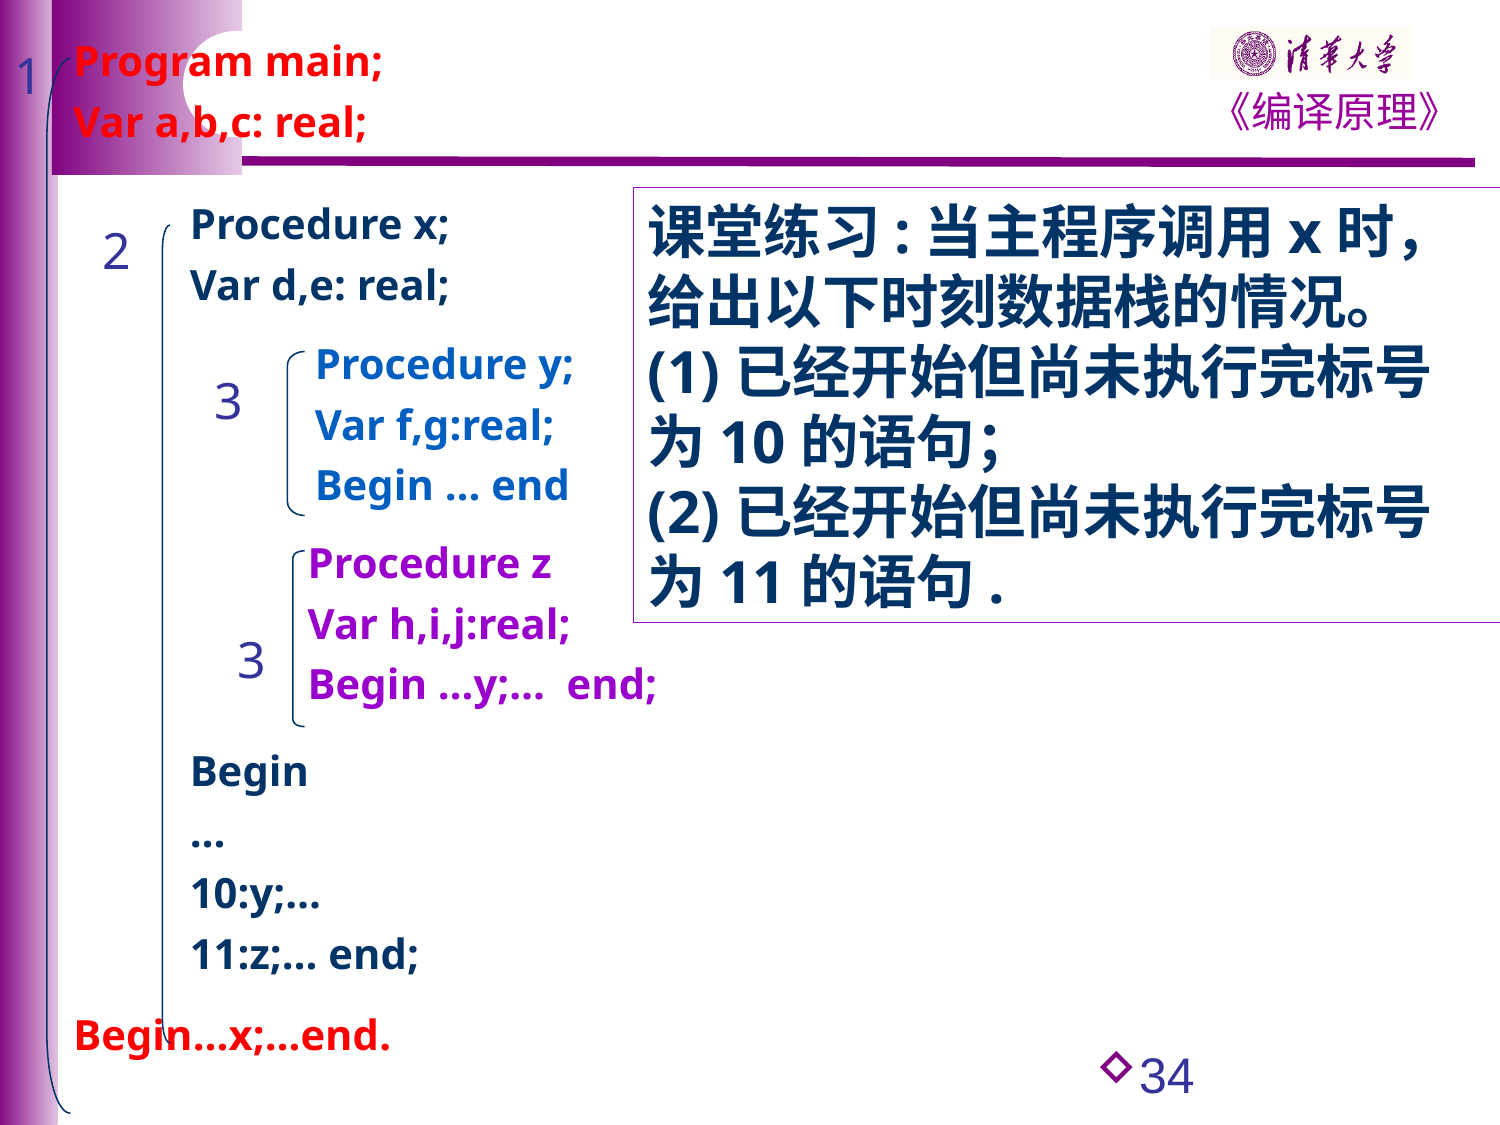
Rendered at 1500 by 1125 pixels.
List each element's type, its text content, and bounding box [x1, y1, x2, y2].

text_box 课堂练习:当主程序调用x时，给出以下时刻数据栈的情况。 (1)已经开始但尚未执行完标号为10的语句； (2)已经开始但尚未执行完标号为11的语句. [632, 187, 1500, 623]
text_box [46, 58, 71, 1114]
text_box Procedure x; Var d,e: real; Begin … 10:y;… 11:z;… end; [174, 200, 1025, 985]
text_box [292, 550, 305, 727]
text_box Procedure z Var h,i,j:real; Begin …y;… end; [292, 539, 753, 716]
text_box Program main; Var a,b,c: real; Begin…x;…end. [63, 37, 715, 1066]
text_box 2 [87, 212, 150, 288]
text_box 1 [0, 37, 63, 113]
text_box Procedure y; Var f,g:real; Begin … end [300, 339, 632, 517]
slide_number 34 [1079, 1035, 1392, 1111]
text_box [162, 224, 171, 1043]
text_box 3 [200, 362, 250, 438]
text_box [287, 351, 305, 516]
text_box 3 [222, 621, 273, 696]
picture [1210, 26, 1412, 79]
